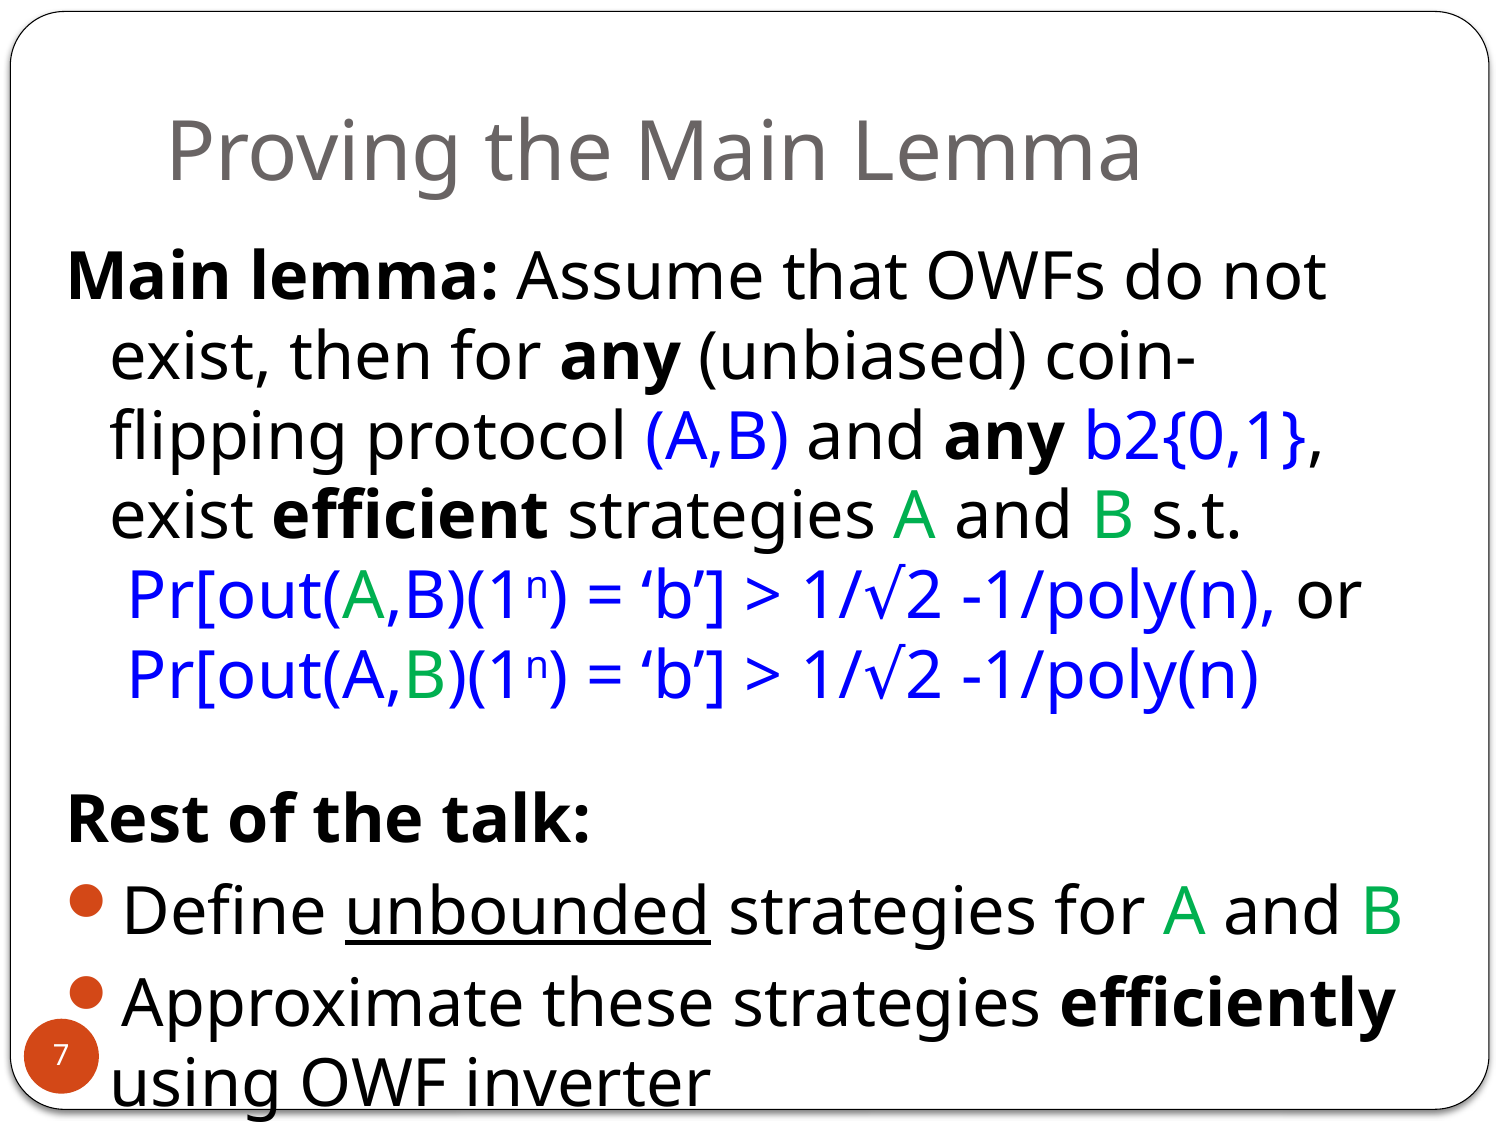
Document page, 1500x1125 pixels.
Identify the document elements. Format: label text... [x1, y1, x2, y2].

slide_number 7 [23, 1018, 99, 1094]
title Proving the Main Lemma [149, 24, 1426, 213]
list Main lemma: Assume that OWFs do not exist, then for any (unbiased) coin-flipping protocol (A,B) and any b2{0,1}, exist efficient strategies A and B s.t. Pr[out(A,B)(1n) = ‘b’] > 1/√2 -1/poly(n), or Pr[out(A,B)(1n) = ‘b’] > 1/√2 -1/poly(n) Rest of the talk: Define unbounded strategies for A and B Approximate these strategies efficiently using OWF inverter [49, 224, 1438, 1101]
